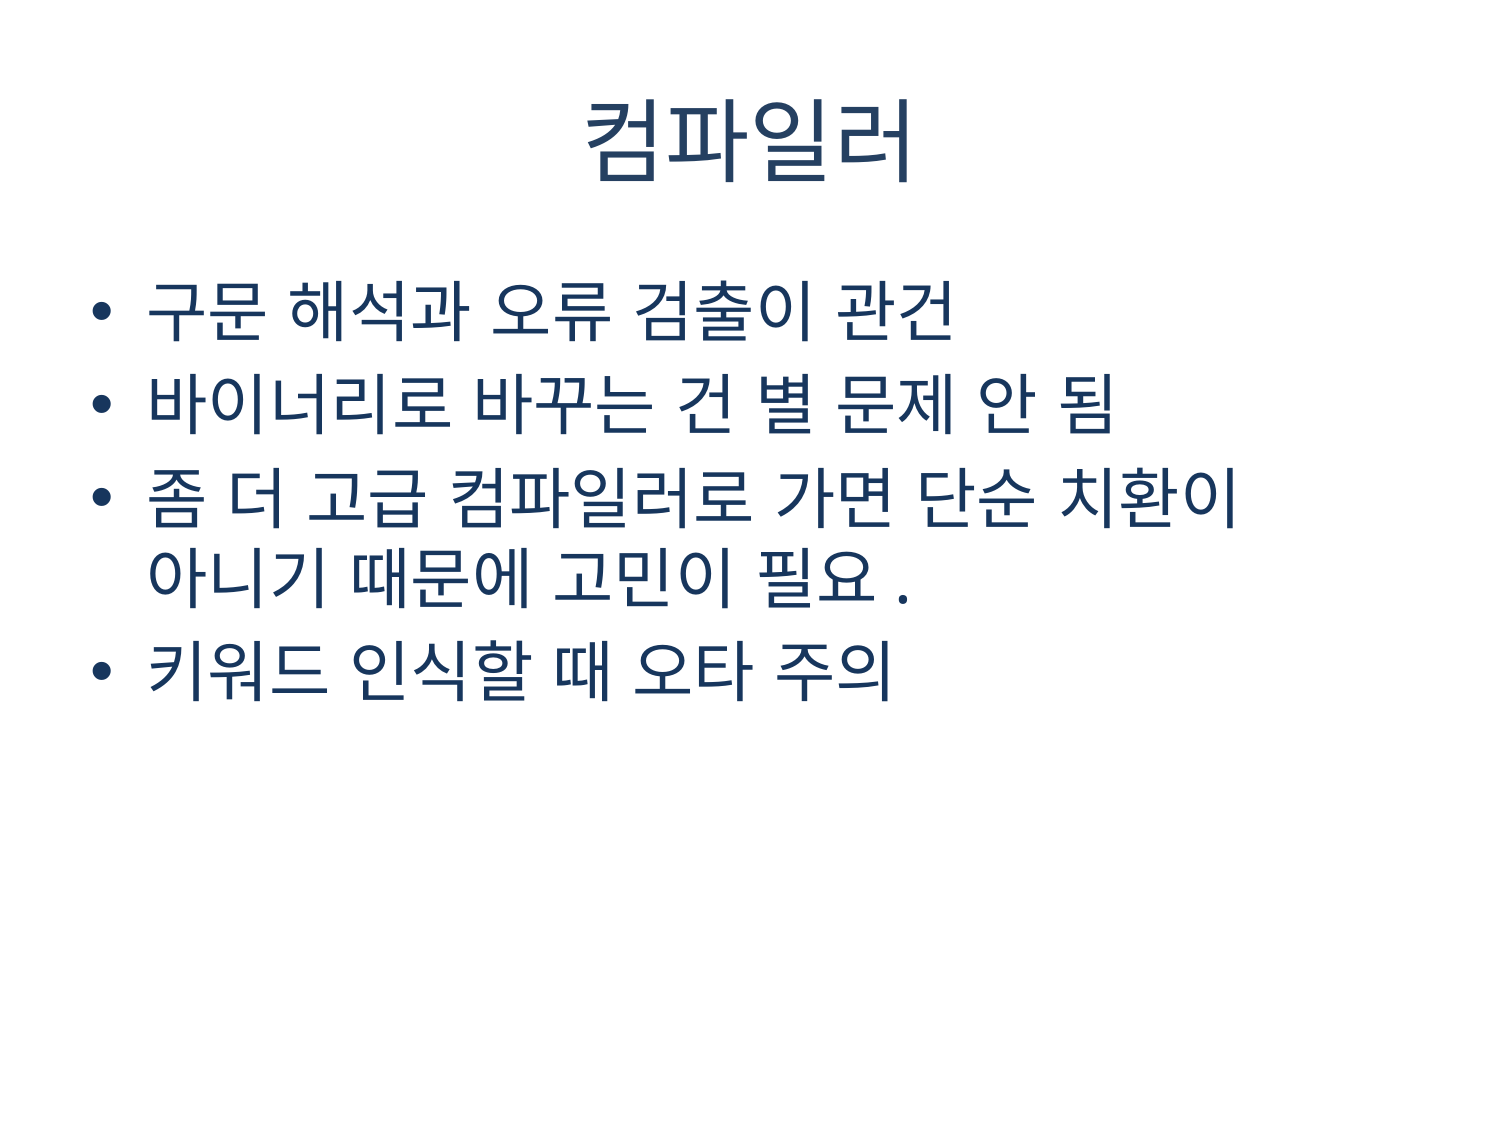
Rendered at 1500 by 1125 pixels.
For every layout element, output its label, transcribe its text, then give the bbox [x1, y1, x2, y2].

list 구문 해석과 오류 검출이 관건 바이너리로 바꾸는 건 별 문제 안 됨 좀 더 고급 컴파일러로 가면 단순 치환이 아니기 때문에 고민이 필요. 키워드 인식할 때 오타 주의 [75, 262, 1425, 1005]
title 컴파일러 [75, 45, 1425, 233]
